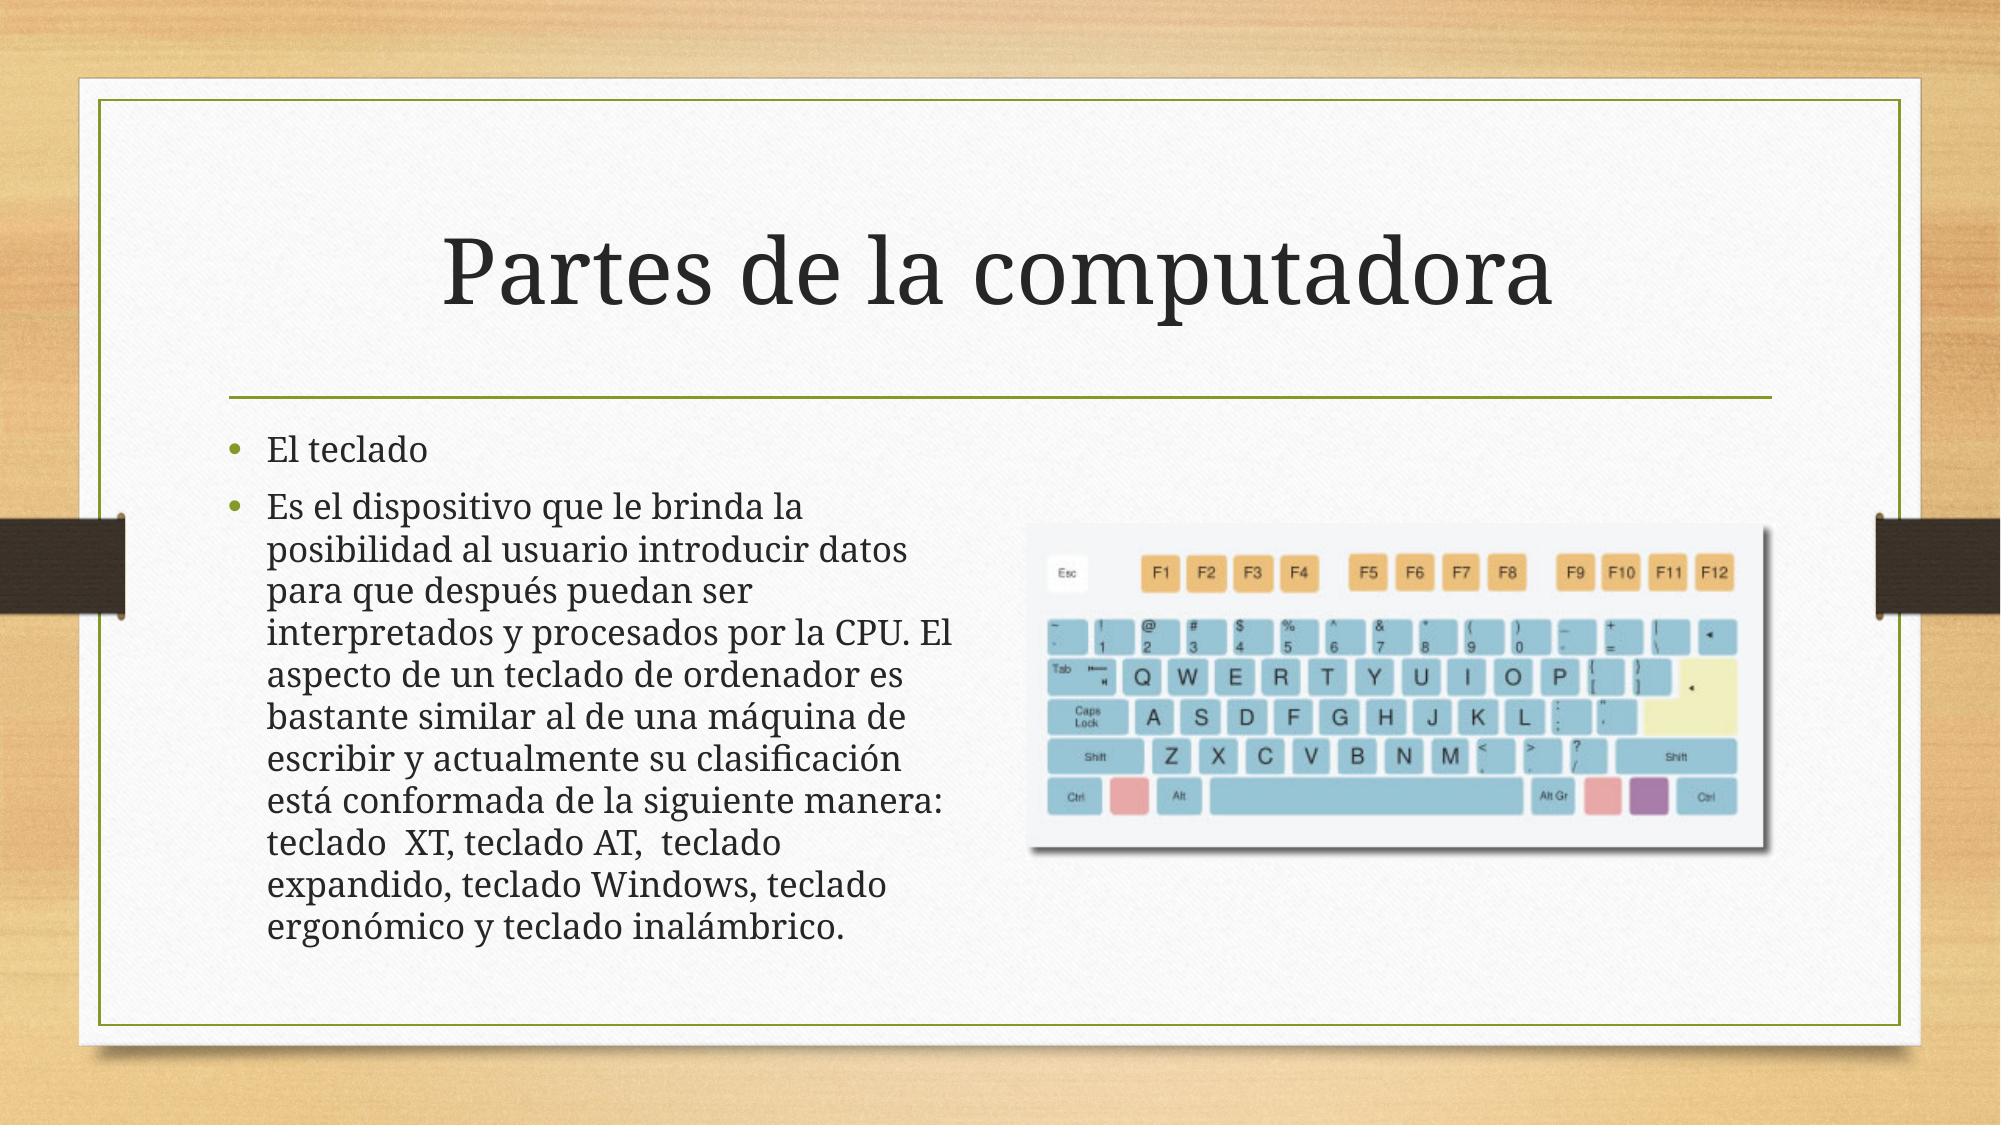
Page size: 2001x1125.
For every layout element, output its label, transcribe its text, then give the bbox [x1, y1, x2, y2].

title Partes de la computadora [212, 161, 1788, 375]
picture [0, 0, 2001, 1125]
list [1025, 523, 1777, 860]
list El teclado Es el dispositivo que le brinda la posibilidad al usuario introducir datos para que después puedan ser interpretados y procesados por la CPU. El aspecto de un teclado de ordenador es bastante similar al de una máquina de escribir y actualmente su clasificación está conformada de la siguiente manera: teclado XT, teclado AT, teclado expandido, teclado Windows, teclado ergonómico y teclado inalámbrico. [213, 420, 987, 963]
